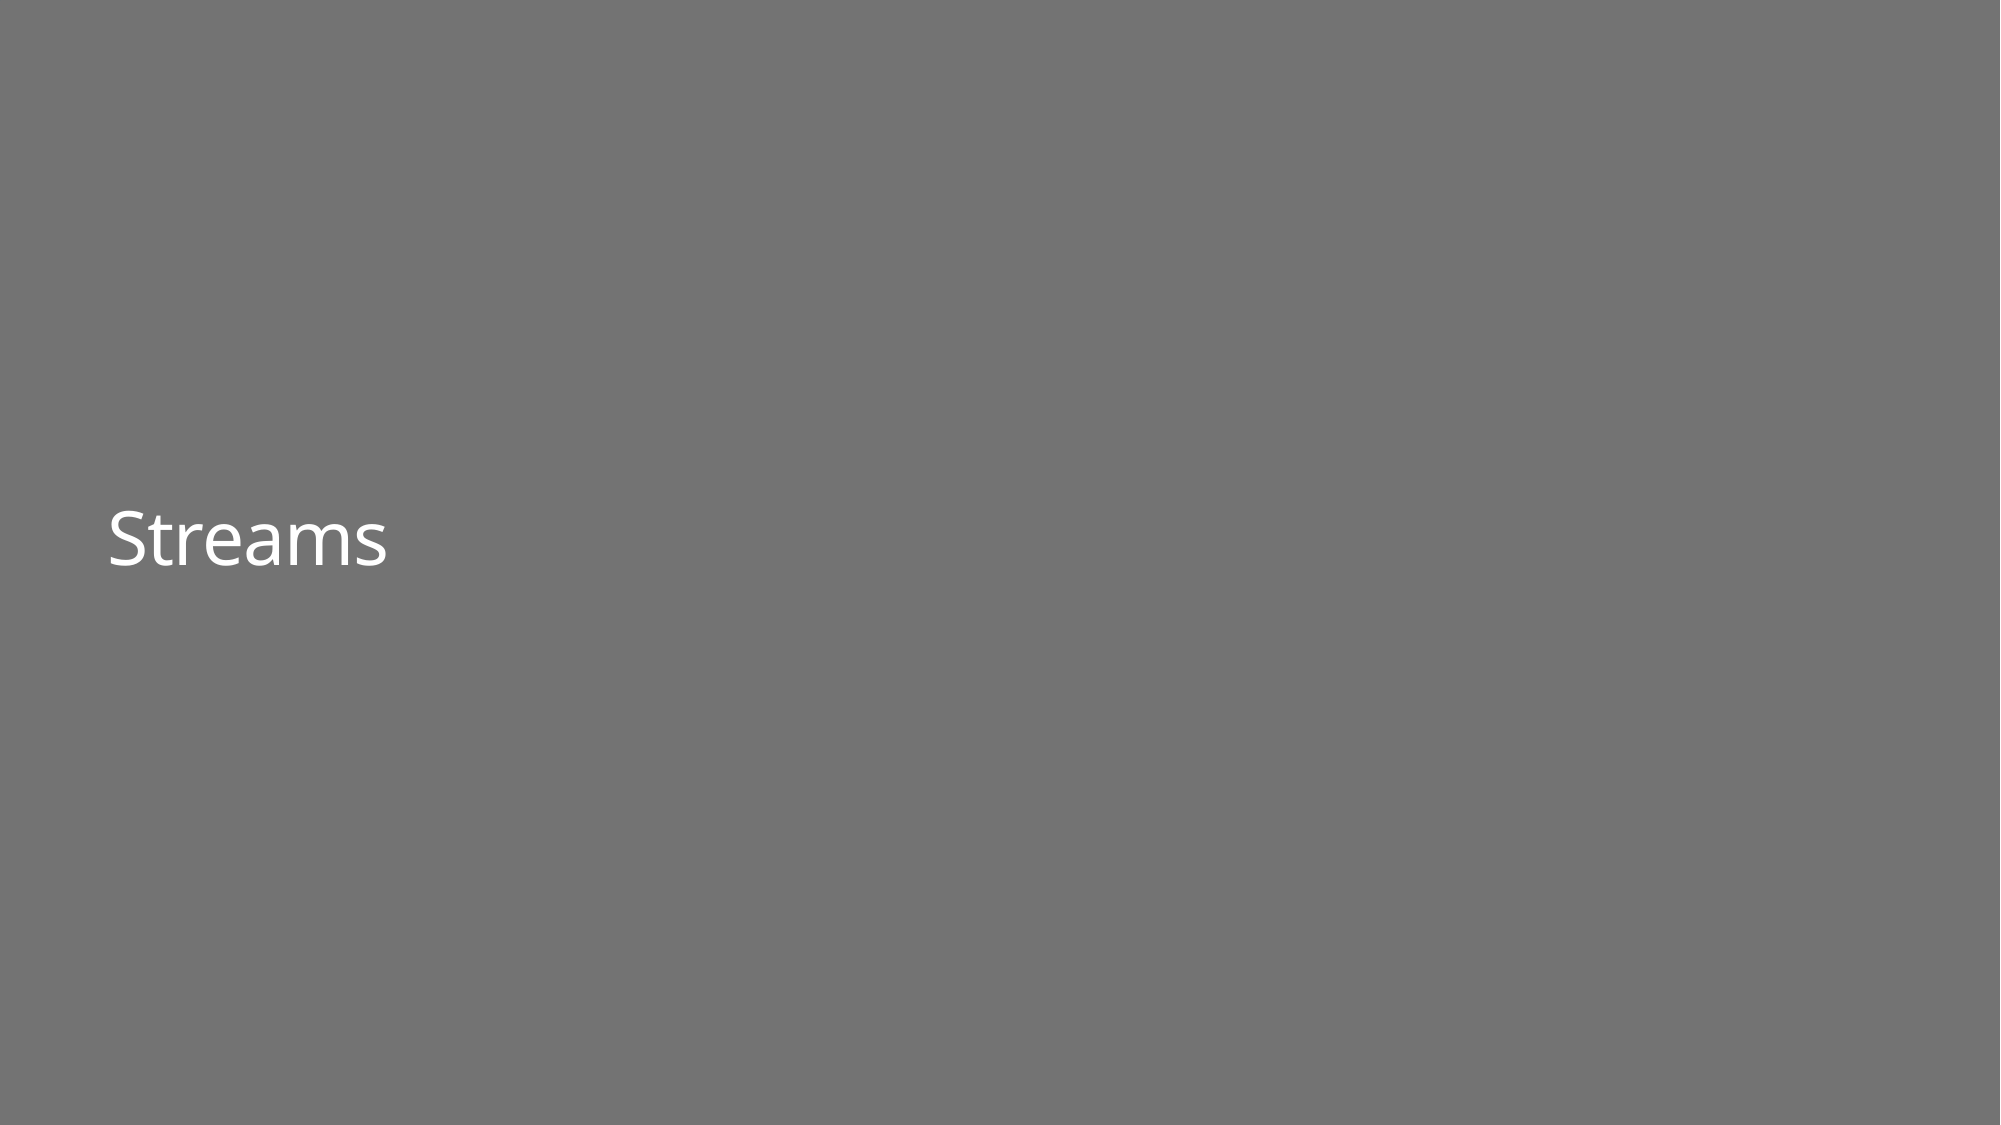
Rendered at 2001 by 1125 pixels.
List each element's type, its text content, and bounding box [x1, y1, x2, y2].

title Streams [107, 488, 1587, 588]
